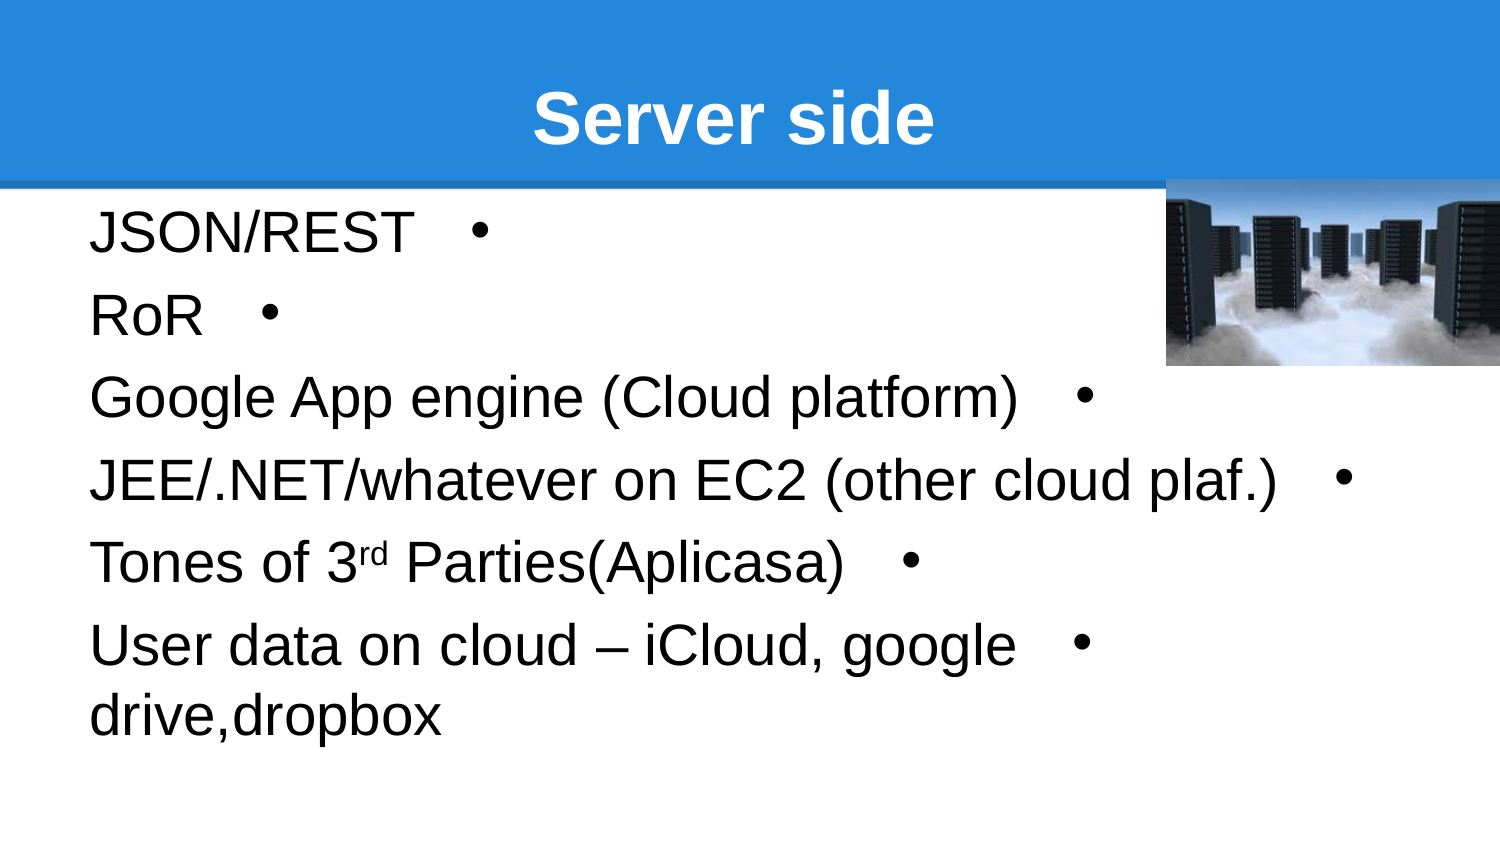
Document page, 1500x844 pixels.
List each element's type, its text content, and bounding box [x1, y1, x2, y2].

picture [1166, 179, 1500, 367]
list JSON/REST RoR Google App engine (Cloud platform) JEE/.NET/whatever on EC2 (other cloud plaf.) Tones of 3rd Parties(Aplicasa) User data on cloud – iCloud, google drive,dropbox [74, 179, 1425, 844]
title Server side [75, 33, 1425, 175]
